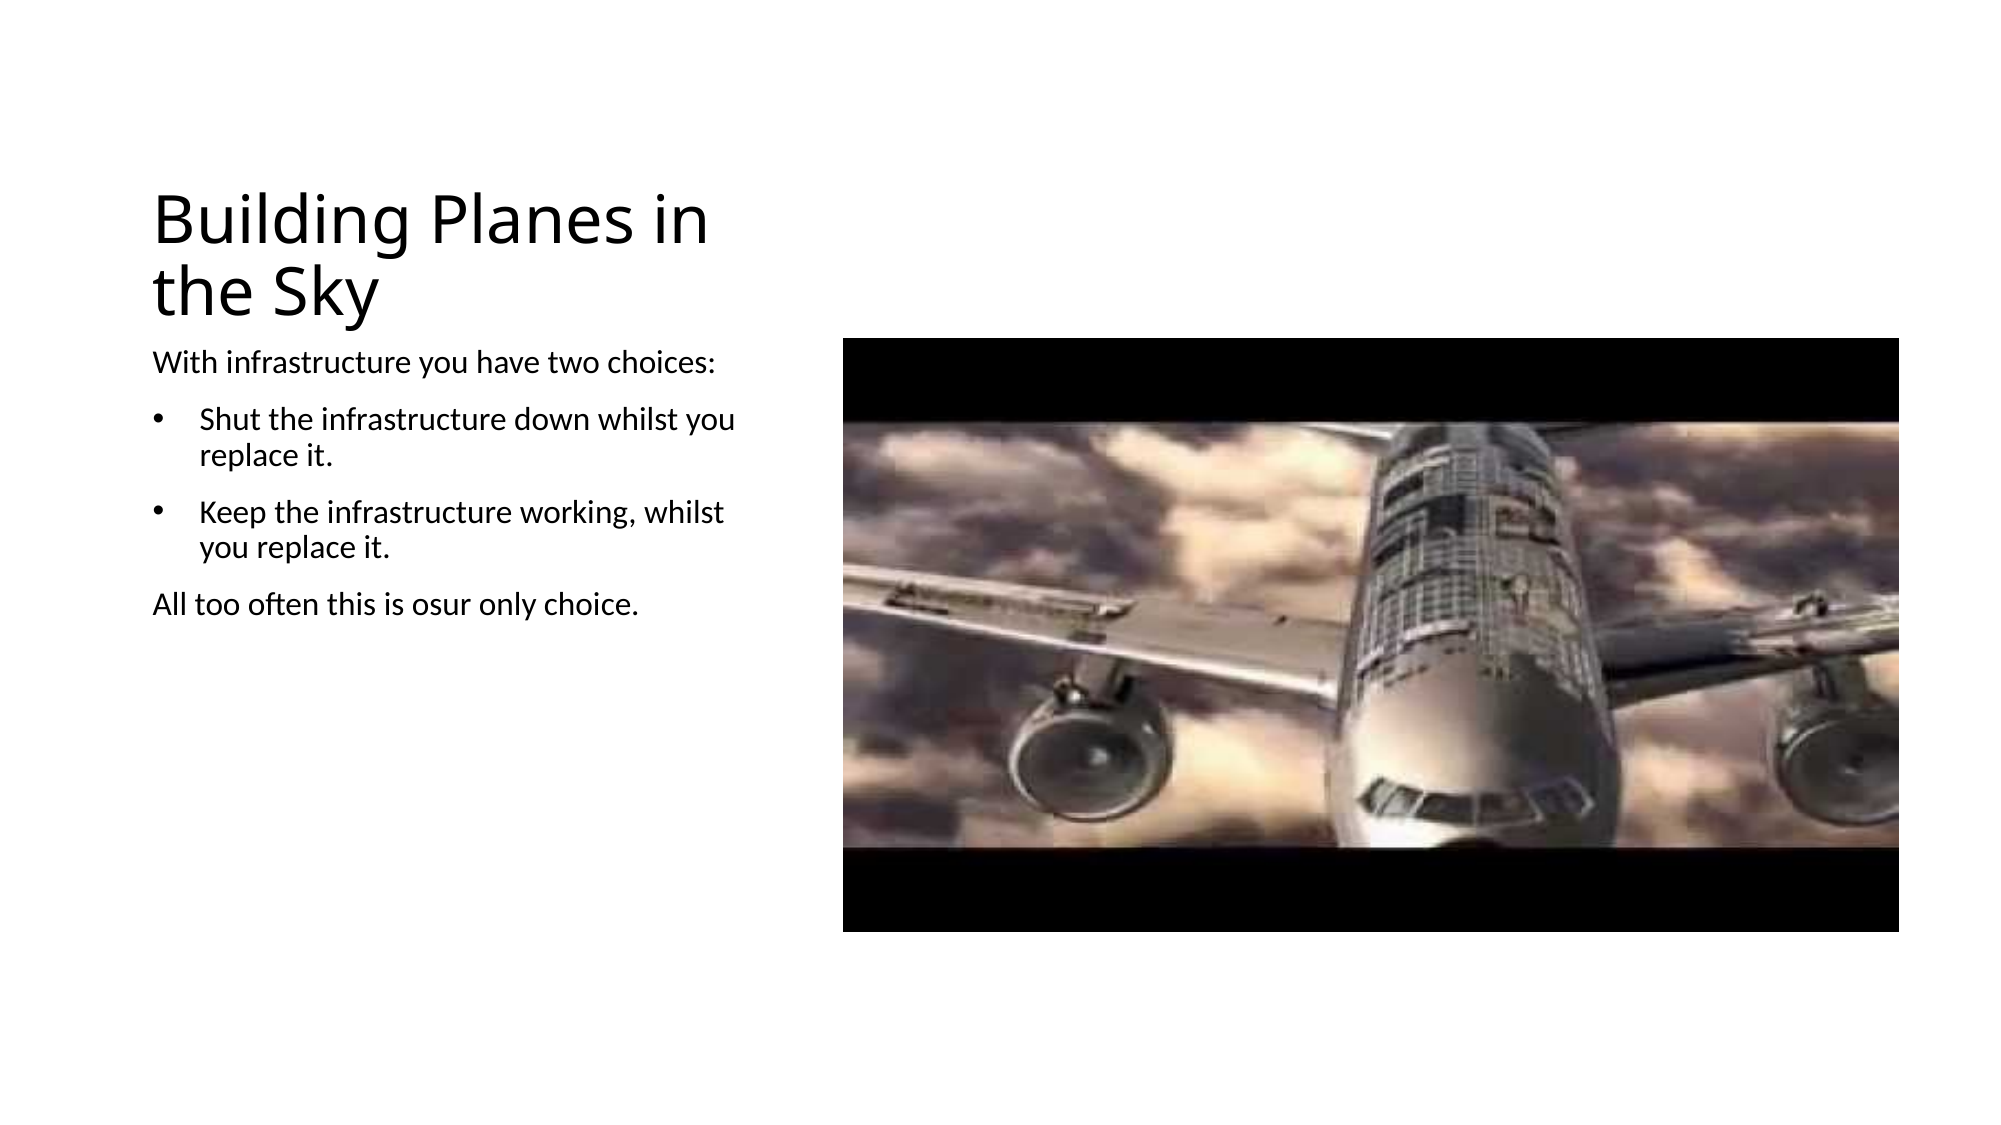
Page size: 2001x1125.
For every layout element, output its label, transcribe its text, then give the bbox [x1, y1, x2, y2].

title Building Planes in the Sky [137, 75, 783, 337]
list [842, 337, 1900, 933]
list With infrastructure you have two choices: Shut the infrastructure down whilst you replace it. Keep the infrastructure working, whilst you replace it. All too often this is osur only choice. [137, 337, 783, 963]
